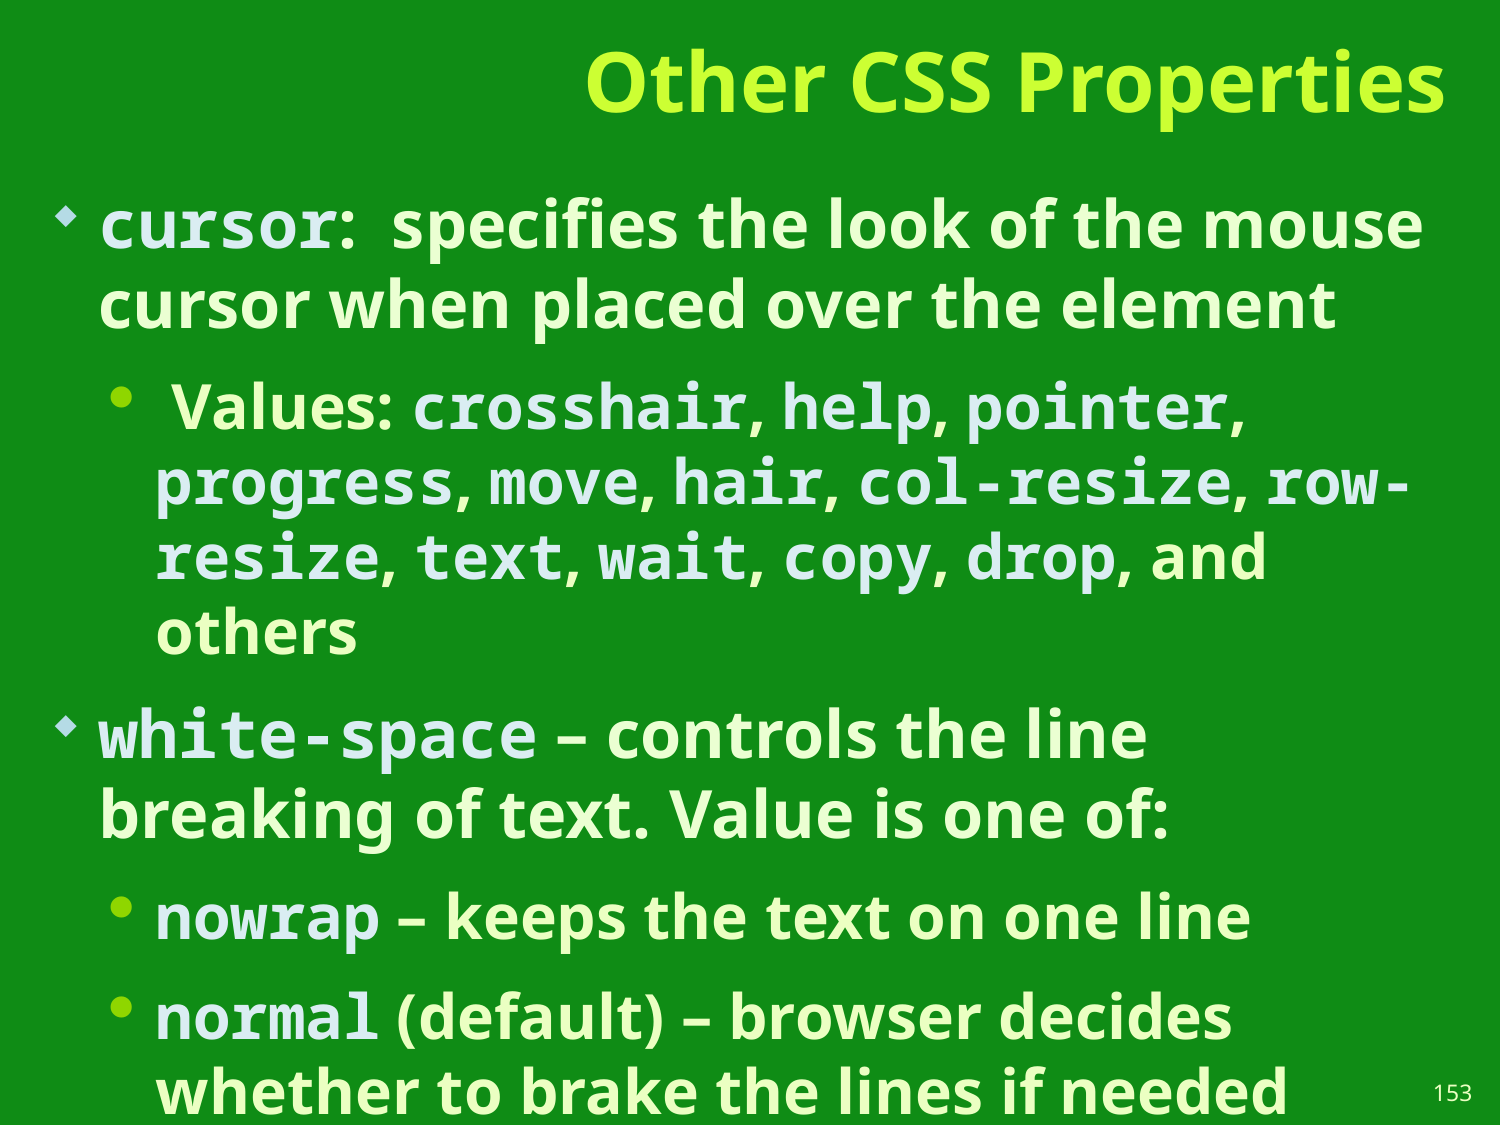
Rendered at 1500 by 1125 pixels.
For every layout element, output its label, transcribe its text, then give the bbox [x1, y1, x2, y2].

slide_number 153 [1412, 1074, 1488, 1113]
title Other CSS Properties [300, 12, 1463, 163]
list cursor: specifies the look of the mouse cursor when placed over the element Values: crosshair, help, pointer, progress, move, hair, col-resize, row-resize, text, wait, copy, drop, and others white-space – controls the line breaking of text. Value is one of: nowrap – keeps the text on one line normal (default) – browser decides whether to brake the lines if needed [37, 174, 1463, 1100]
